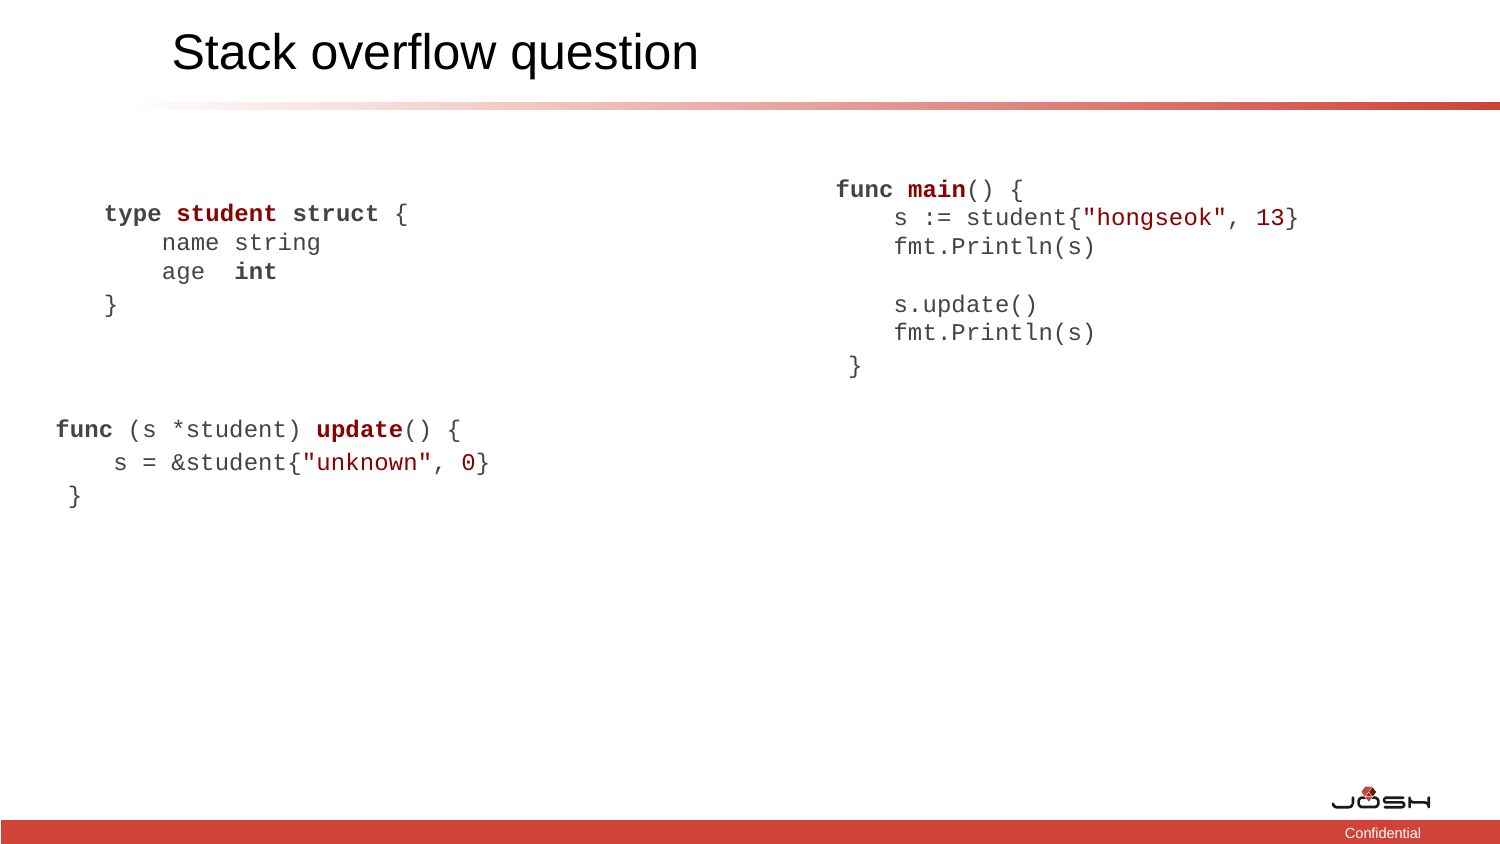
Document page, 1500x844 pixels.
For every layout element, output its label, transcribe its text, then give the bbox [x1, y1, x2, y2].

text_box func (s *student) update() { s = &student{"unknown", 0} } [40, 393, 580, 597]
text_box func main() { s := student{"hongseok", 13} fmt.Println(s) s.update() fmt.Println(s) } [820, 158, 1395, 429]
text_box type student struct { name string age int } [88, 182, 531, 368]
title Stack overflow question [156, 9, 808, 95]
